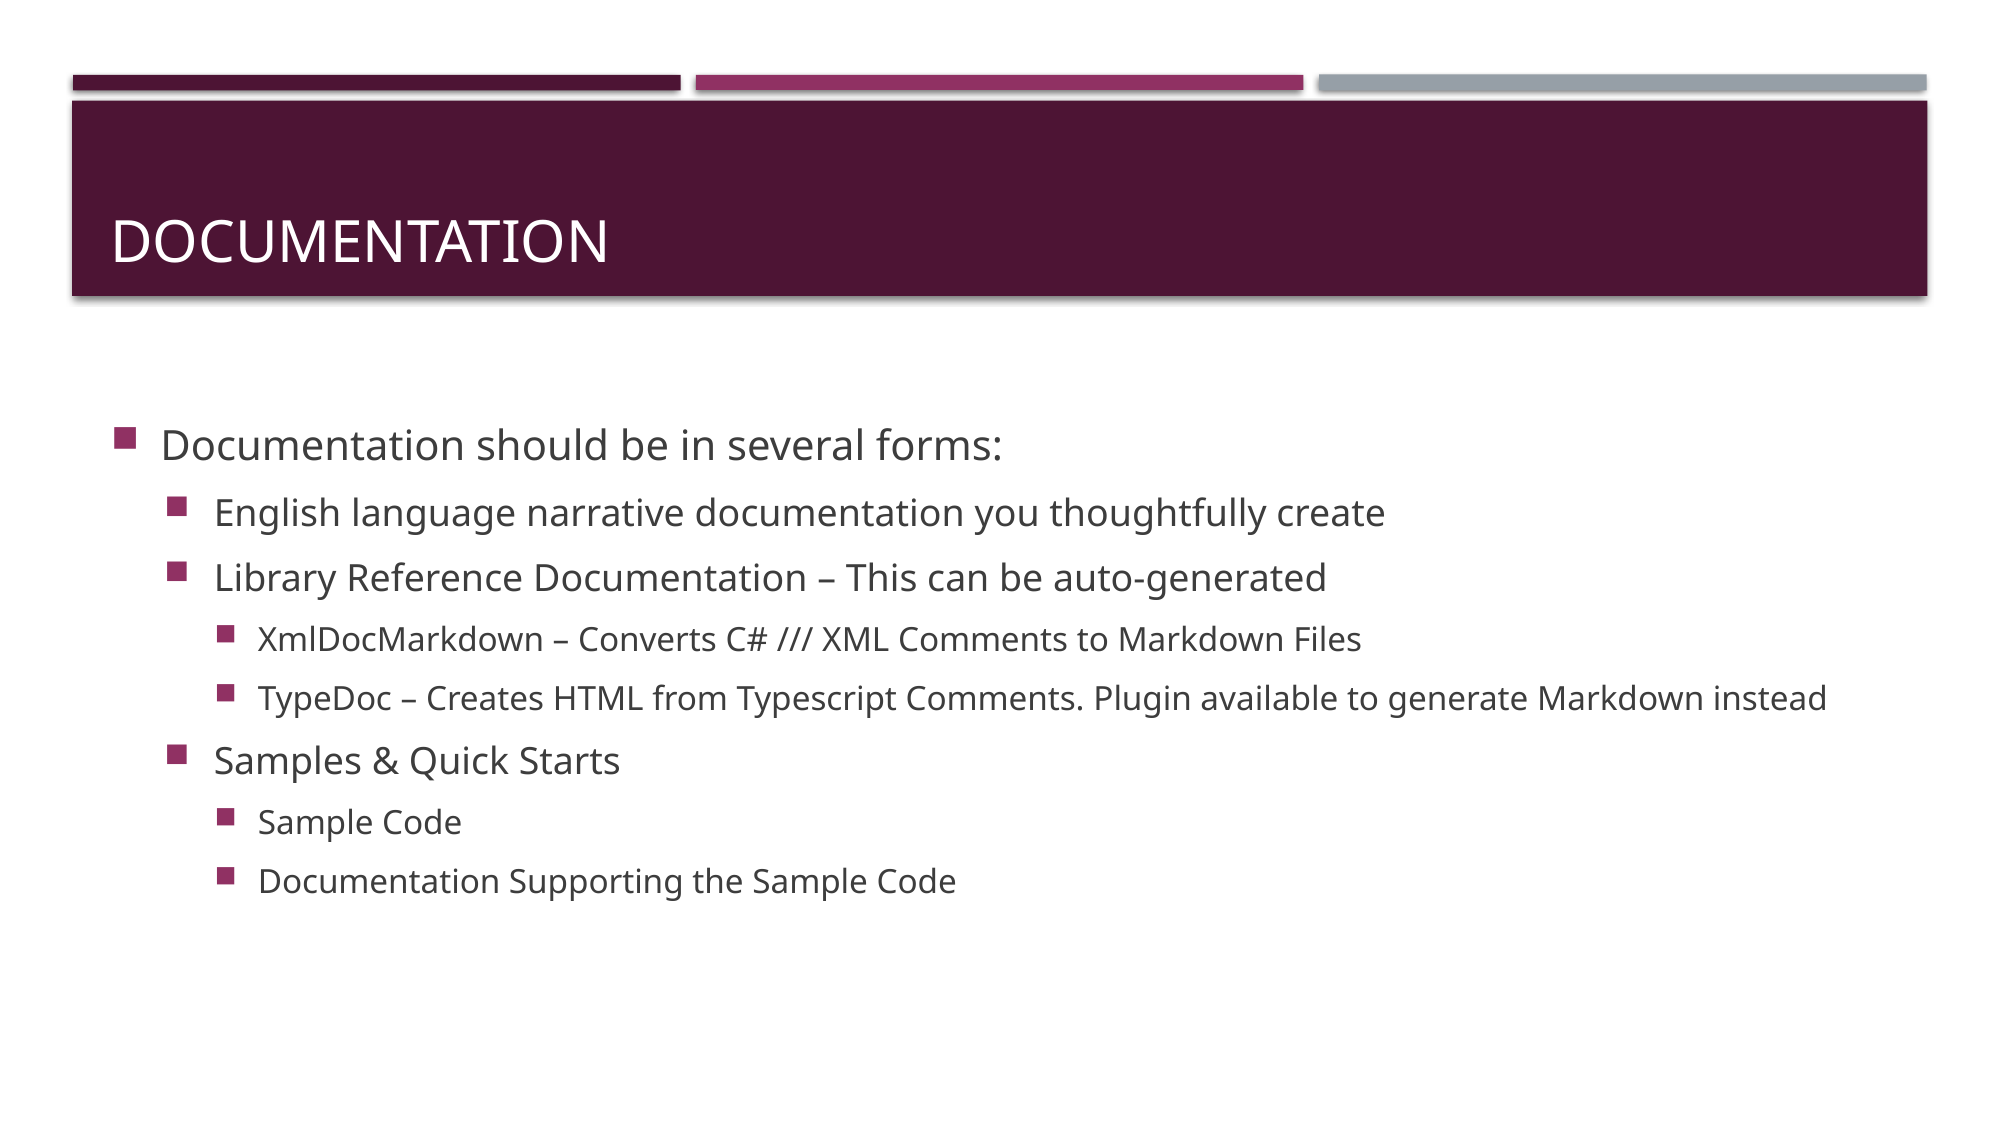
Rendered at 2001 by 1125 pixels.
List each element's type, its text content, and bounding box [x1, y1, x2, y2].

list Documentation should be in several forms: English language narrative documentation you thoughtfully create Library Reference Documentation – This can be auto-generated XmlDocMarkdown – Converts C# /// XML Comments to Markdown Files TypeDoc – Creates HTML from Typescript Comments. Plugin available to generate Markdown instead Samples & Quick Starts Sample Code Documentation Supporting the Sample Code [95, 357, 1905, 962]
title Documentation [95, 115, 1905, 282]
